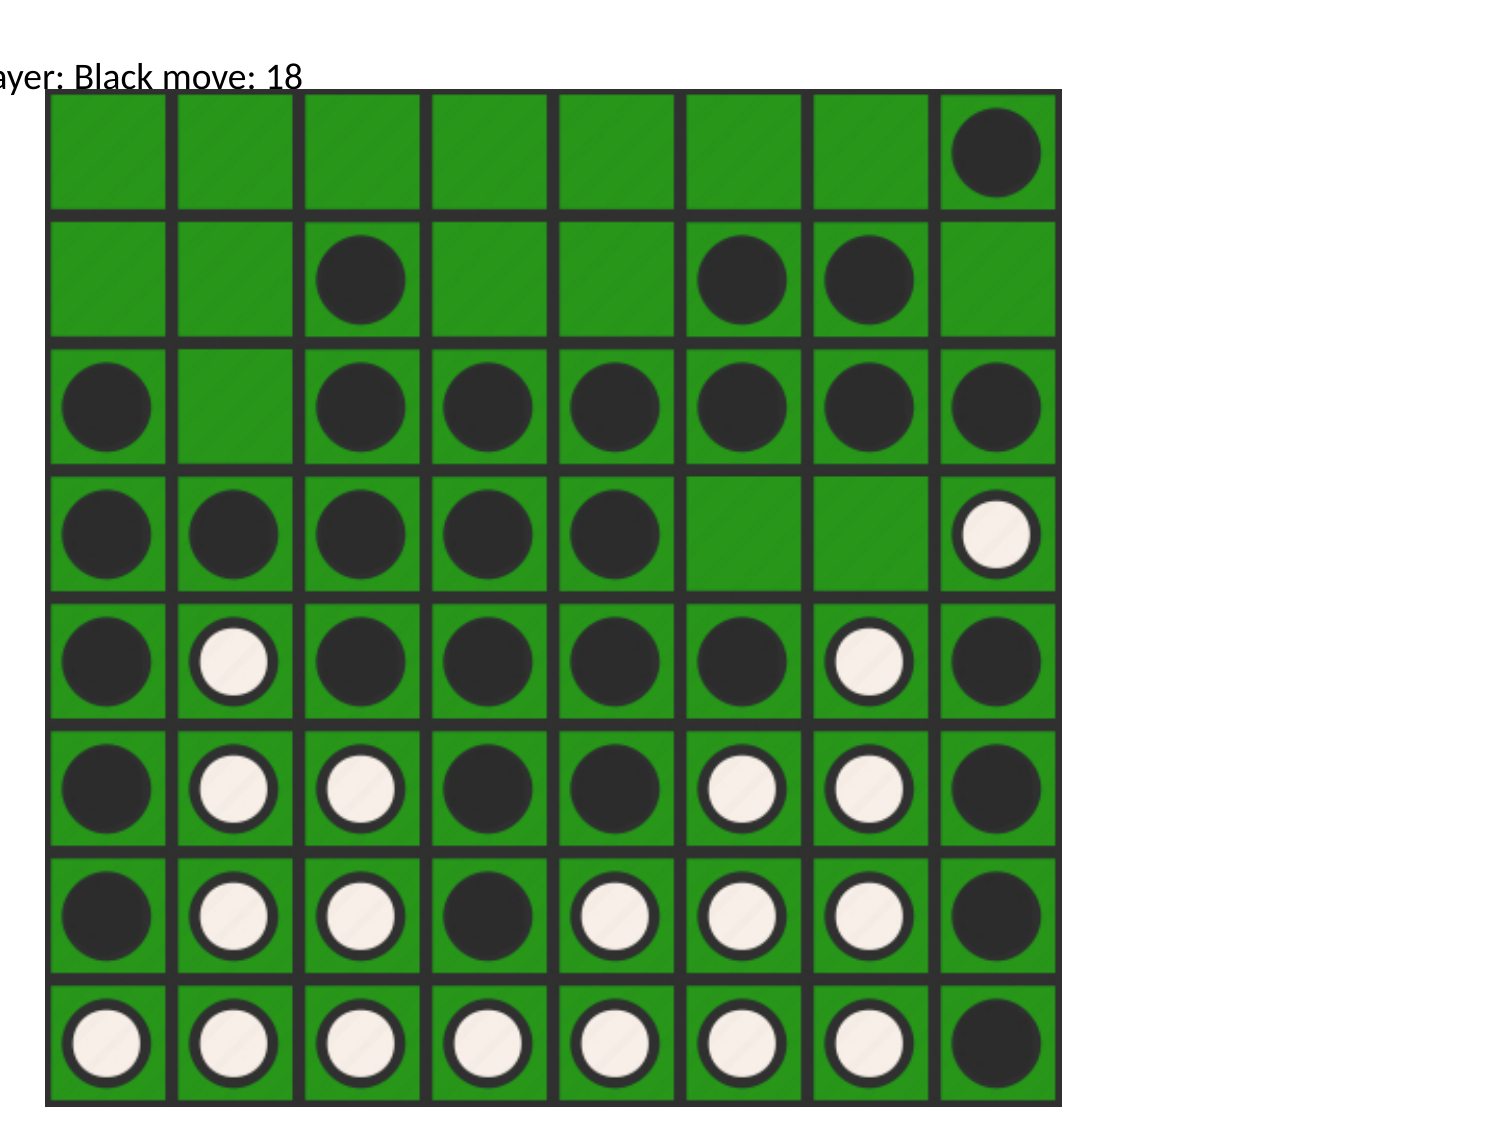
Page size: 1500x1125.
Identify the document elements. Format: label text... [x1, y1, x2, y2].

text_box turn: 45 player: Black move: 18 [0, 44, 319, 105]
picture [44, 89, 1062, 1107]
